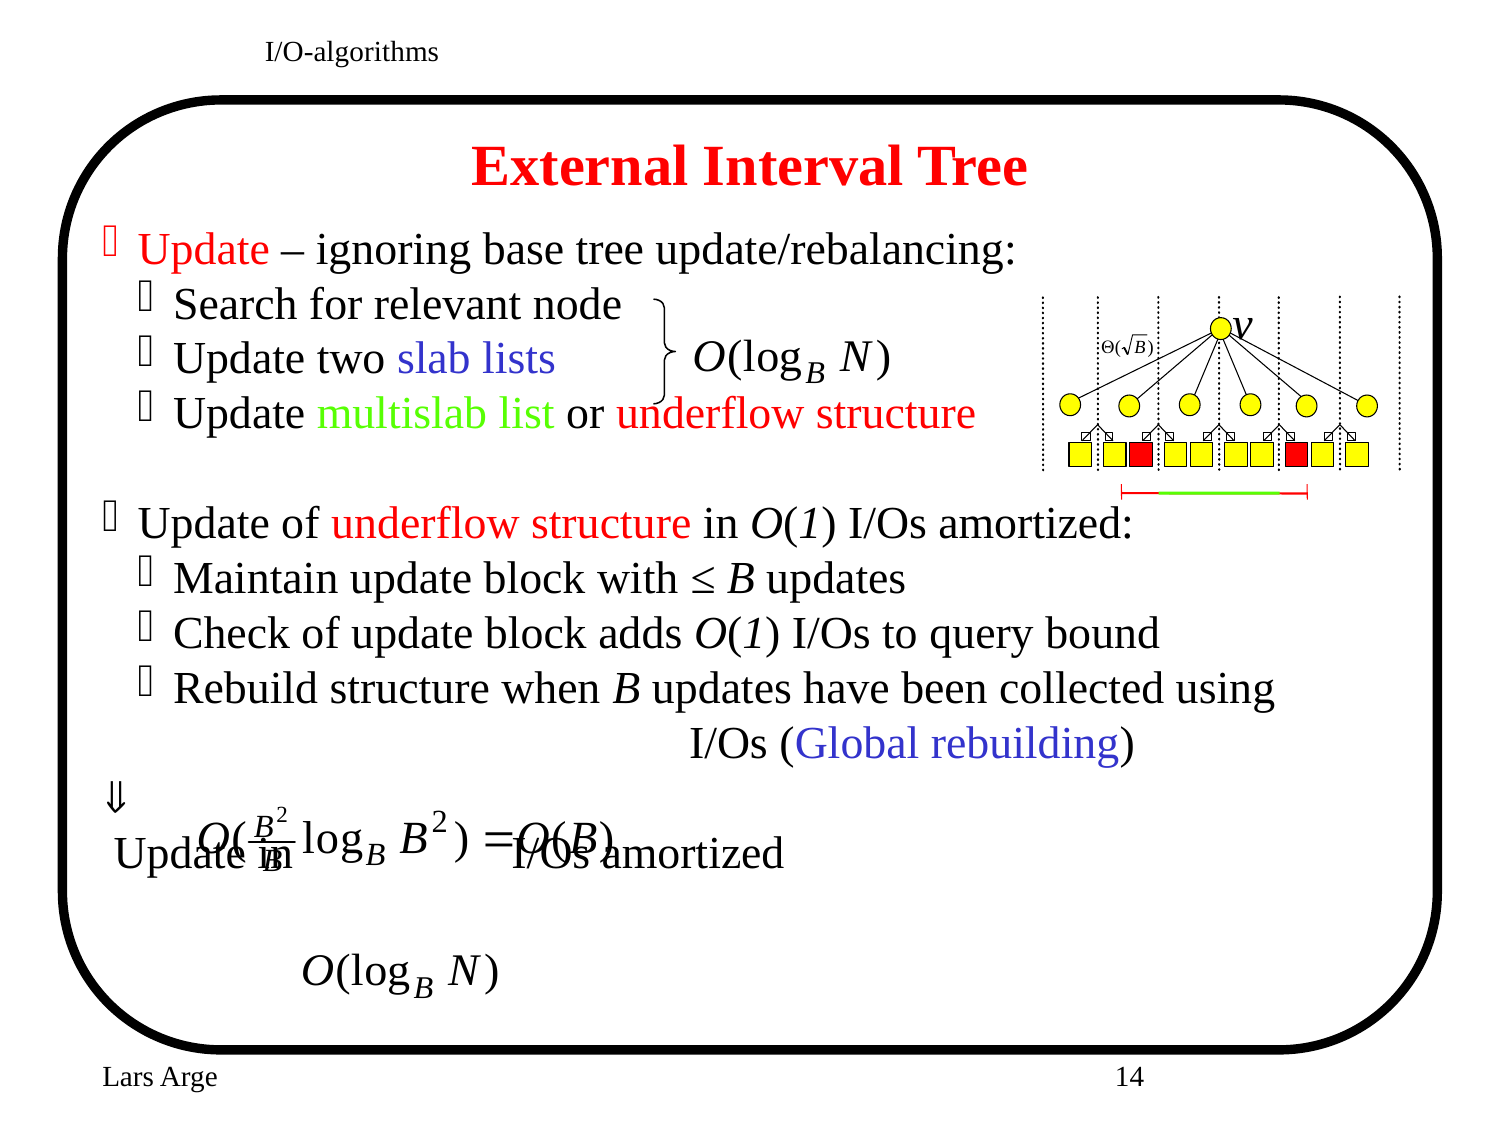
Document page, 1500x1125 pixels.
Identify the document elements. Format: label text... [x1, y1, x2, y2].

text_box [1296, 395, 1317, 417]
text_box [1080, 428, 1089, 437]
text_box [1142, 432, 1151, 441]
text_box [1059, 393, 1081, 416]
text_box [1201, 428, 1210, 437]
text_box <number> [1100, 1050, 1413, 1125]
text_box [1103, 442, 1127, 467]
text_box [1263, 432, 1272, 441]
picture [1097, 328, 1159, 363]
text_box [1081, 432, 1091, 441]
text_box [1311, 442, 1334, 467]
text_box v [1180, 286, 1305, 357]
text_box [1190, 442, 1213, 467]
text_box [1322, 428, 1331, 437]
text_box [1179, 393, 1201, 416]
text_box [1164, 442, 1187, 467]
text_box [1285, 442, 1308, 467]
text_box [1347, 432, 1356, 441]
text_box [1286, 432, 1295, 441]
text_box [1129, 442, 1153, 467]
text_box [1345, 442, 1369, 467]
text_box [1224, 442, 1248, 467]
text_box [1203, 432, 1212, 441]
text_box [1069, 442, 1092, 467]
text_box [1356, 395, 1378, 417]
picture [189, 793, 626, 882]
text_box [1324, 432, 1333, 441]
text_box [1105, 432, 1113, 441]
text_box [1240, 393, 1261, 416]
text_box [1165, 432, 1174, 441]
text_box [653, 299, 676, 404]
text_box [1141, 428, 1150, 437]
picture [685, 312, 903, 394]
text_box [1226, 432, 1235, 441]
text_box Lars Arge [87, 1050, 400, 1125]
text_box Update – ignoring base tree update/rebalancing: Search for relevant node Update two slab lists Update multislab list or underflow structure Update of underflow structure in O(1) I/Os amortized: Maintain update block with ≤ B updates Check of update block adds O(1) I/Os to query bound Rebuild structure when B updates have been collected using I/Os (Global rebuilding)  Update in I/Os amortized [87, 210, 1413, 1042]
text_box [1118, 395, 1140, 417]
text_box I/O-algorithms [249, 24, 1238, 88]
text_box [1262, 428, 1271, 437]
picture [293, 926, 511, 1009]
text_box External Interval Tree [112, 112, 1388, 210]
text_box [1250, 442, 1274, 467]
